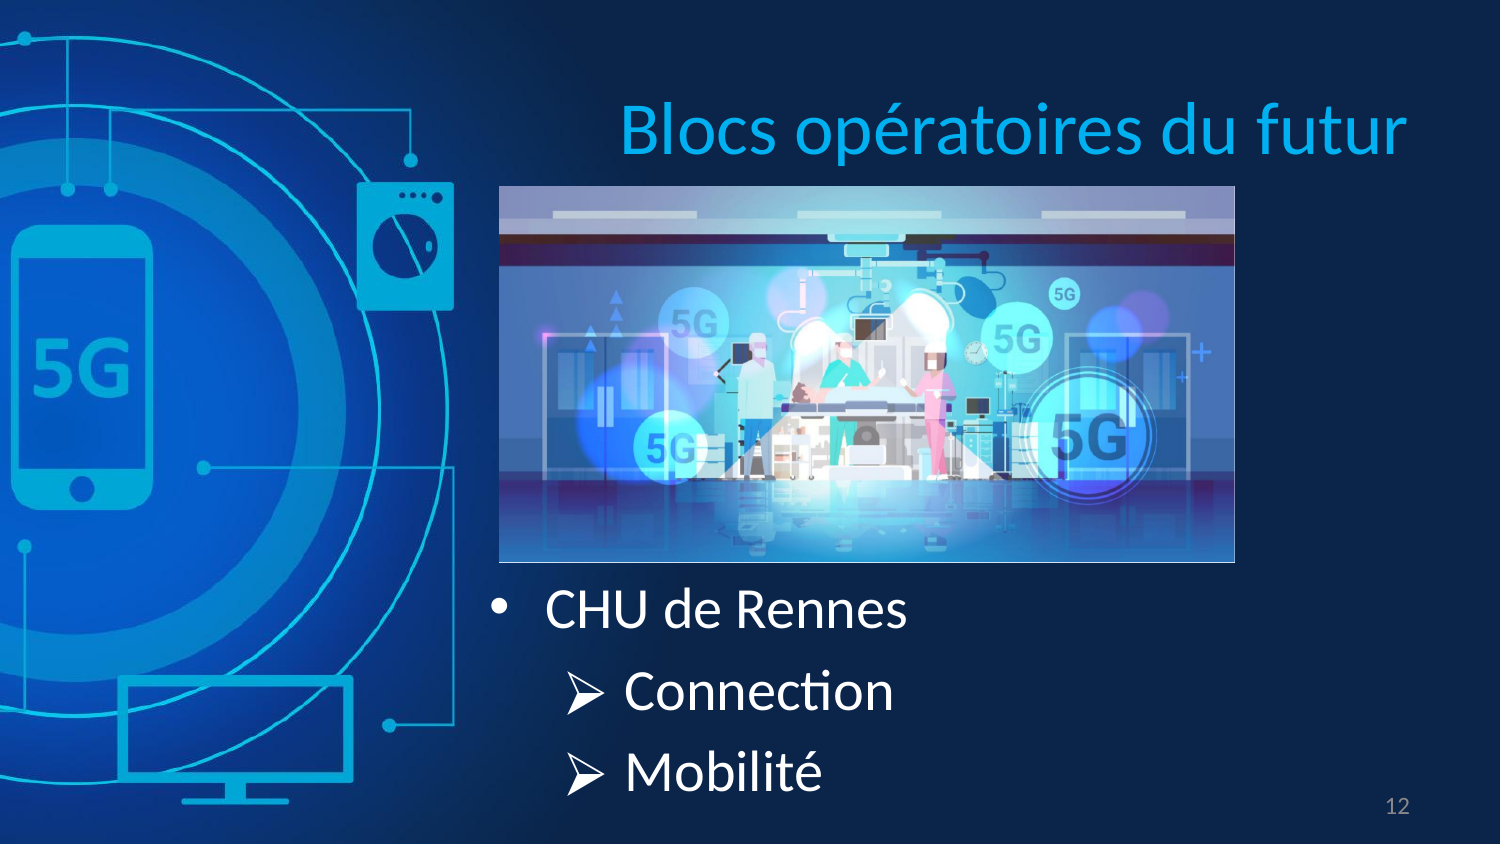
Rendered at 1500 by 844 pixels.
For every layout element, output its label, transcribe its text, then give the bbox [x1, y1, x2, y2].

text_box CHU de Rennes Connection Mobilité [474, 562, 1450, 844]
slide_number 12 [1074, 782, 1425, 827]
title Blocs opératoires du futur [449, 61, 1425, 187]
picture [0, 0, 1500, 844]
